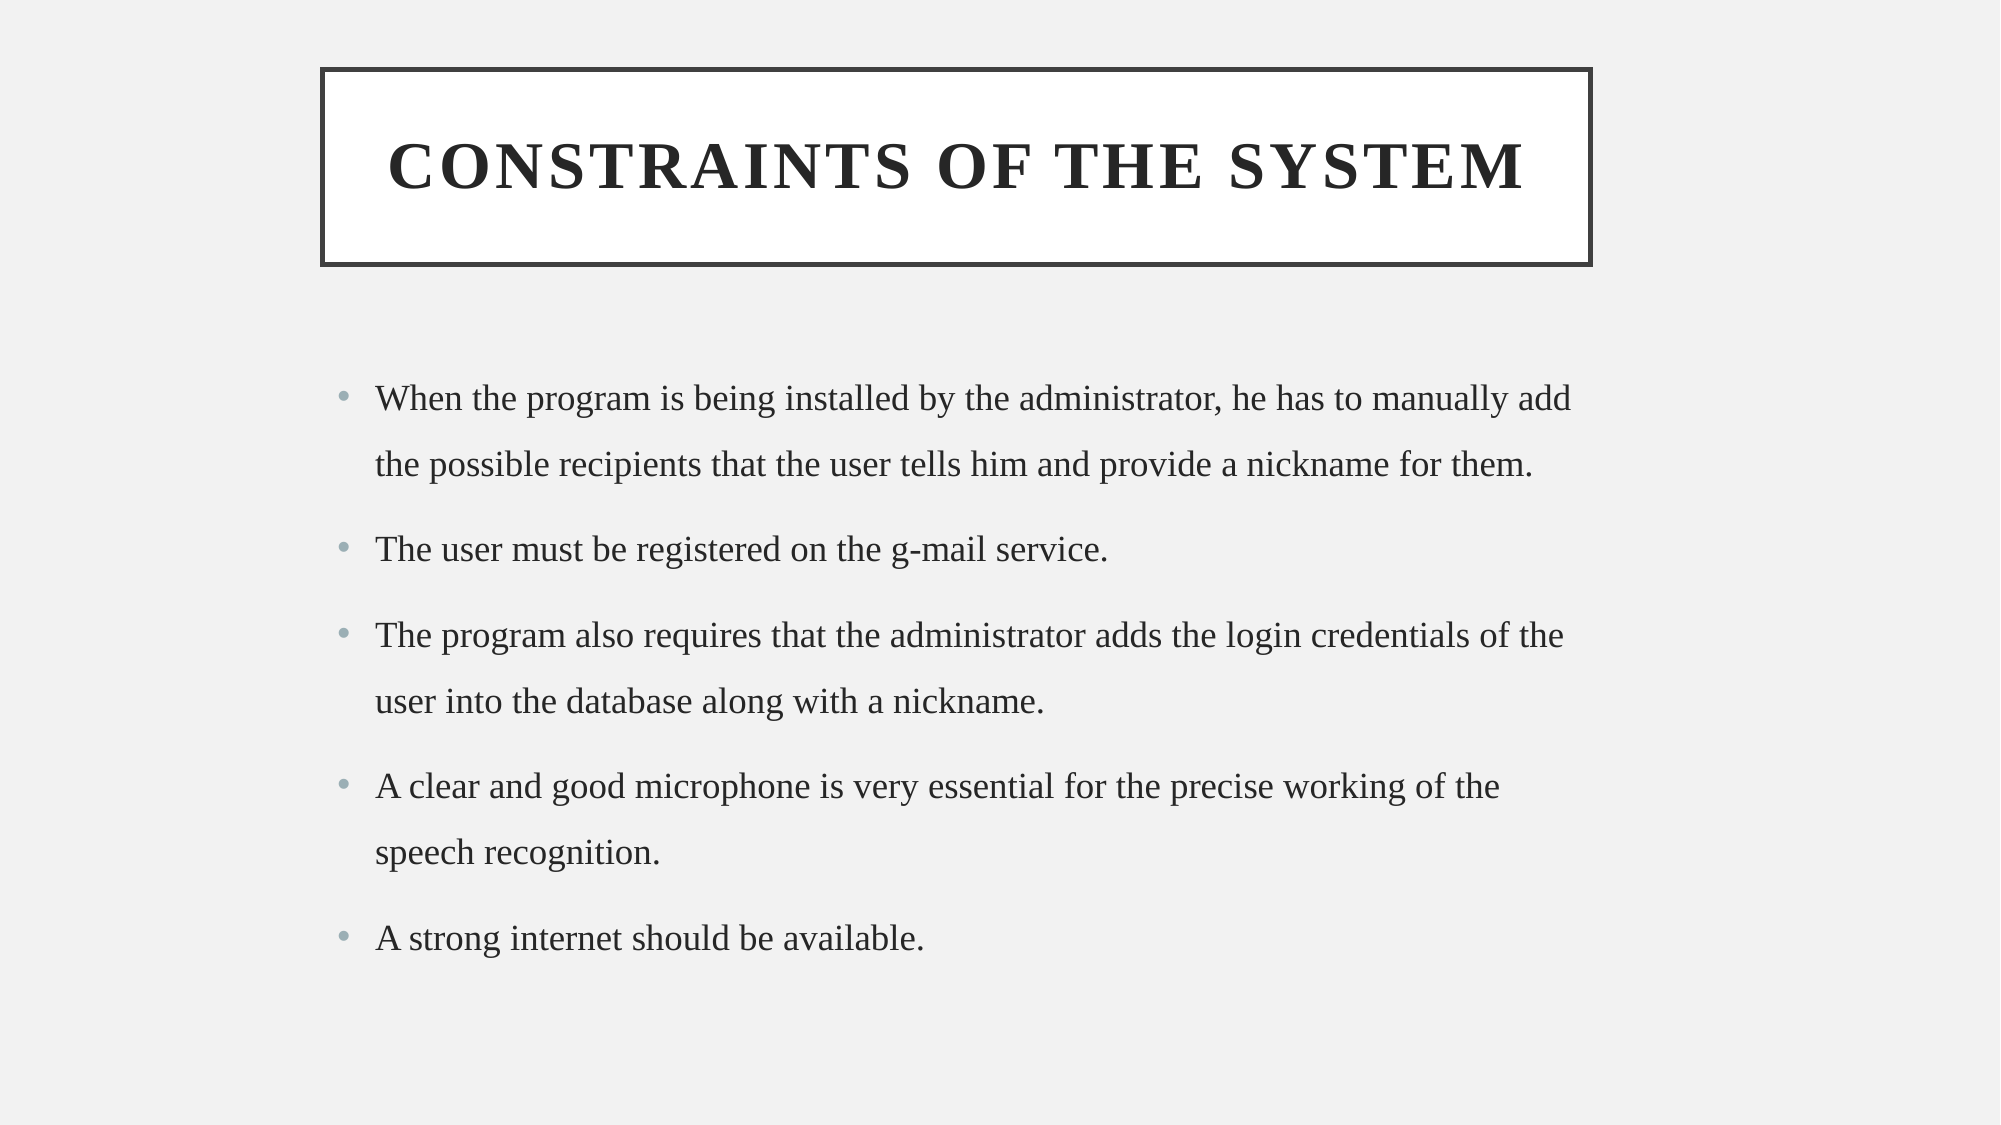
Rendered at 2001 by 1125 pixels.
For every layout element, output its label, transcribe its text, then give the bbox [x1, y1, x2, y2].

list When the program is being installed by the administrator, he has to manually add the possible recipients that the user tells him and provide a nickname for them. The user must be registered on the g-mail service. The program also requires that the administrator adds the login credentials of the user into the database along with a nickname. A clear and good microphone is very essential for the precise working of the speech recognition. A strong internet should be available. [322, 343, 1591, 1020]
title Constraints of the system [320, 67, 1593, 267]
